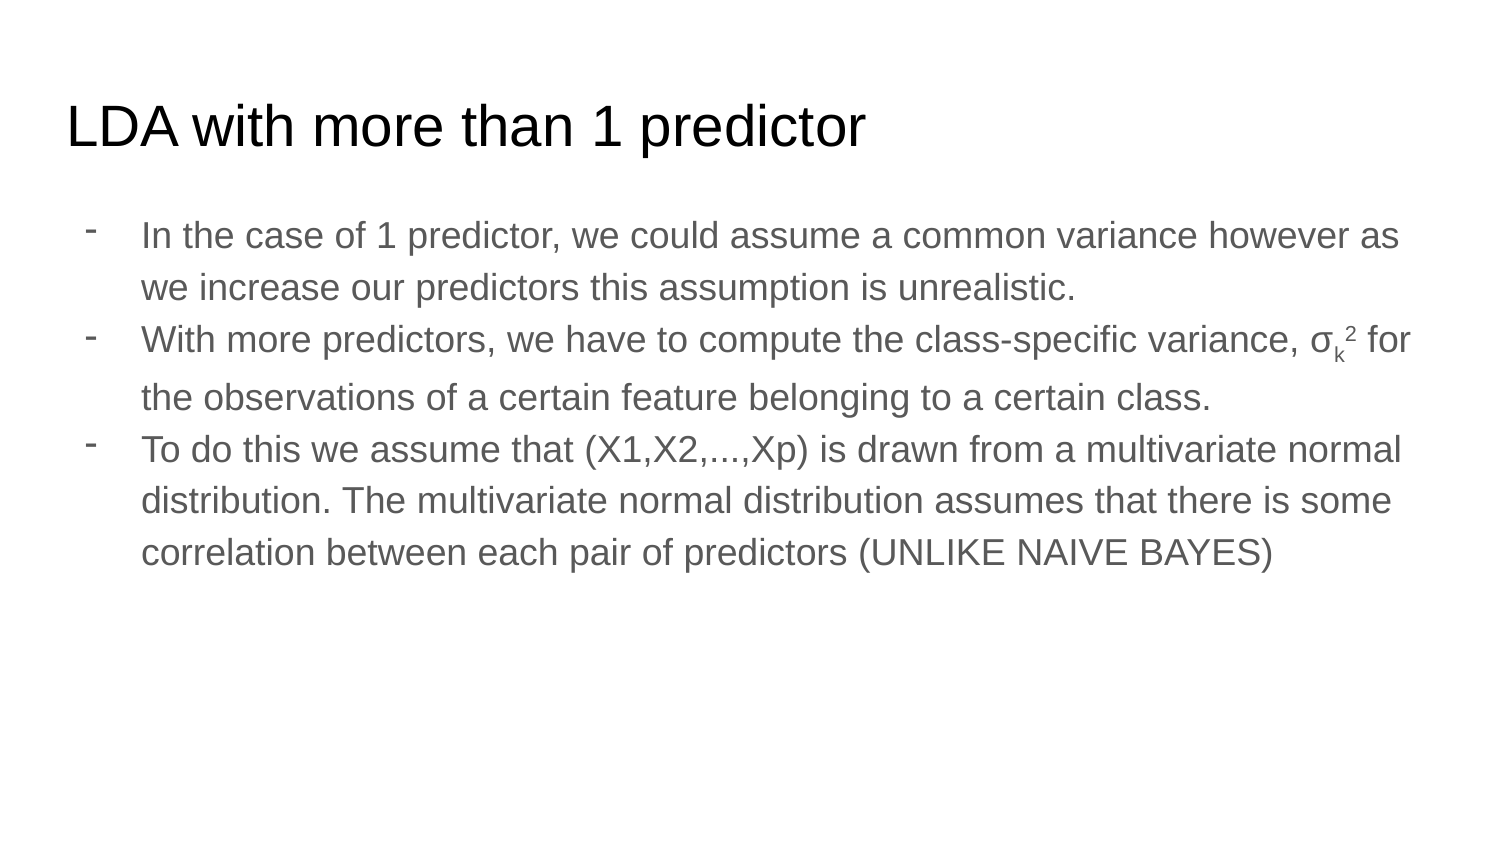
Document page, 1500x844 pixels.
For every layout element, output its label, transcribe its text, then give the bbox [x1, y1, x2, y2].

title LDA with more than 1 predictor [51, 72, 1449, 167]
list In the case of 1 predictor, we could assume a common variance however as we increase our predictors this assumption is unrealistic. With more predictors, we have to compute the class-specific variance, σk2 for the observations of a certain feature belonging to a certain class. To do this we assume that (X1,X2,...,Xp) is drawn from a multivariate normal distribution. The multivariate normal distribution assumes that there is some correlation between each pair of predictors (UNLIKE NAIVE BAYES) [51, 189, 1449, 750]
